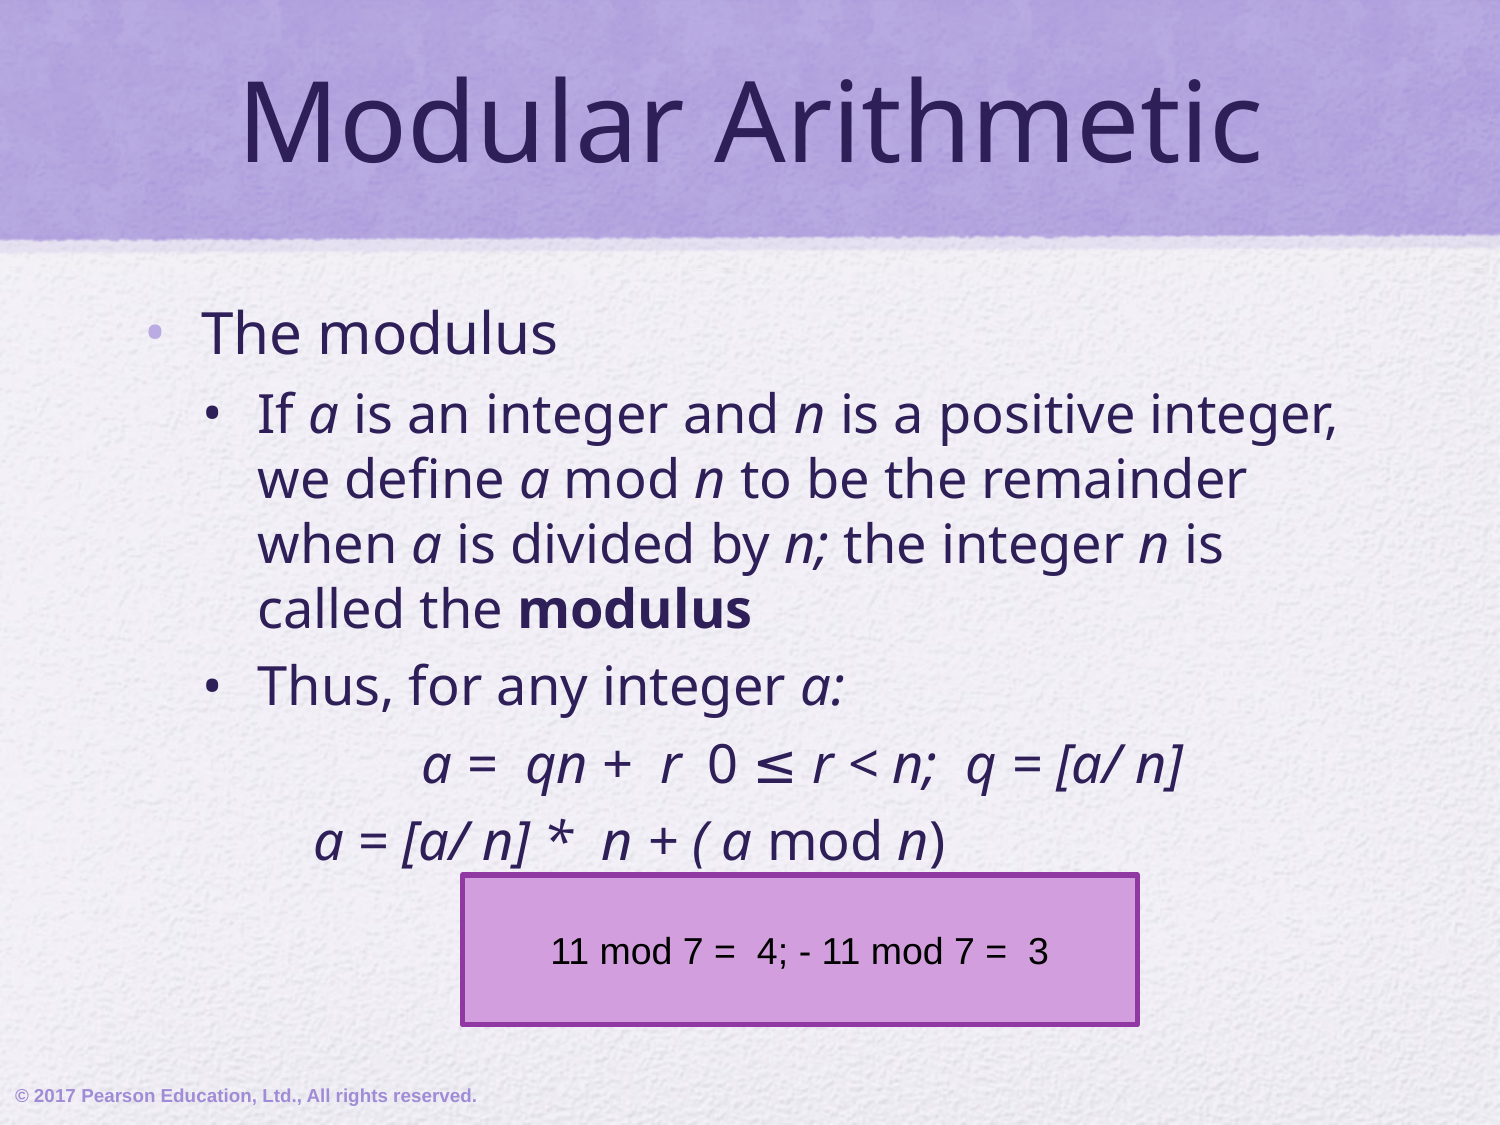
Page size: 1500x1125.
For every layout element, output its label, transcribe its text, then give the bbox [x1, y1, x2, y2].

text_box 11 mod 7 = 4; - 11 mod 7 = 3 [462, 874, 1138, 1025]
picture [0, 225, 1500, 1125]
footer © 2017 Pearson Education, Ltd., All rights reserved. [0, 1065, 1175, 1125]
list The modulus If a is an integer and n is a positive integer, we define a mod n to be the remainder when a is divided by n; the integer n is called the modulus Thus, for any integer a: a = qn + r 0 ≤ r < n; q = [a/ n] a = [a/ n] * n + ( a mod n) [129, 288, 1373, 993]
title Modular Arithmetic [129, 6, 1373, 239]
